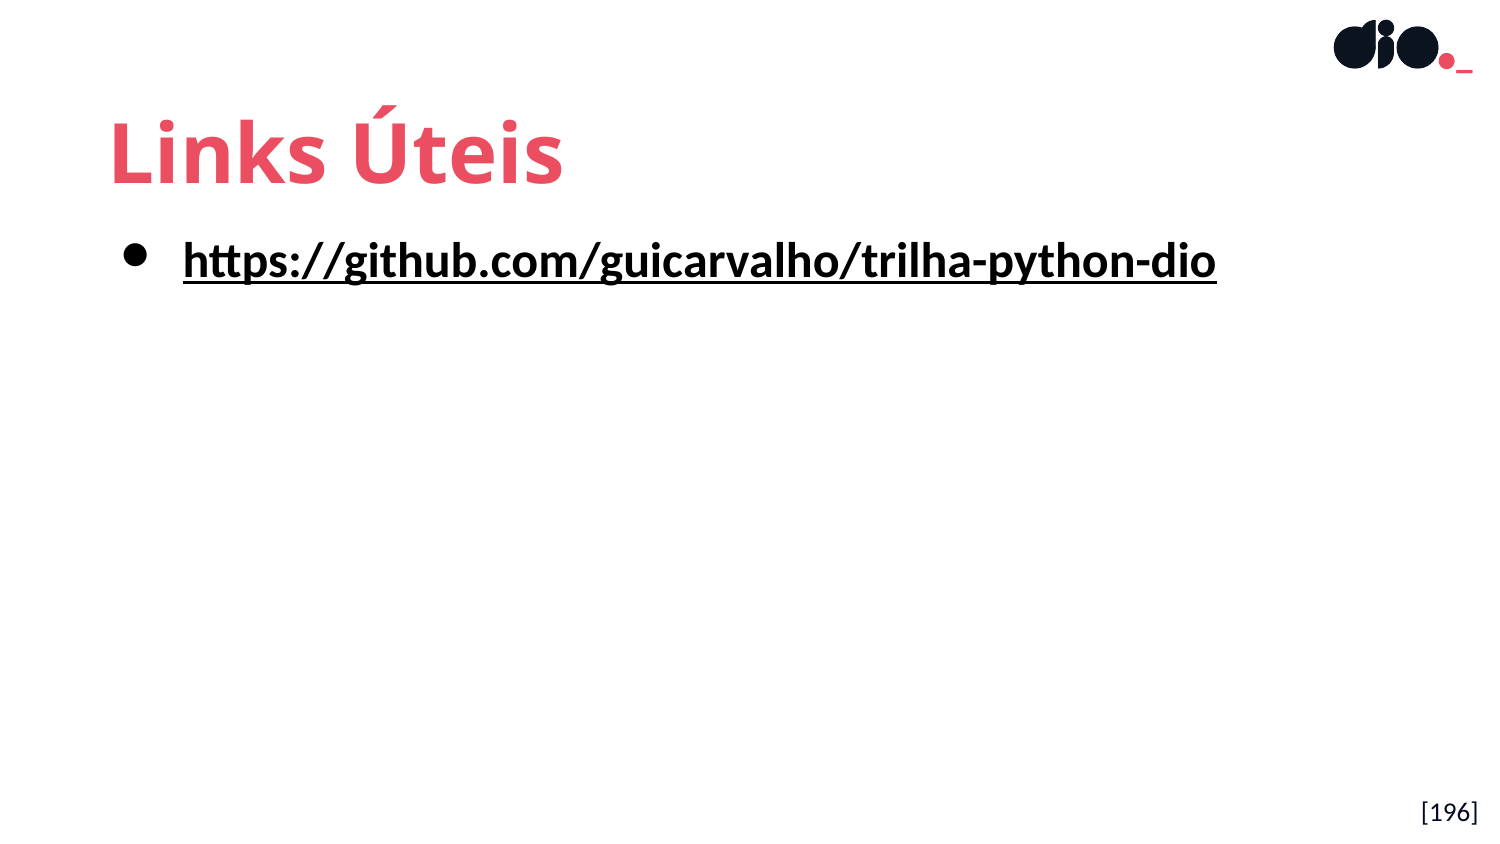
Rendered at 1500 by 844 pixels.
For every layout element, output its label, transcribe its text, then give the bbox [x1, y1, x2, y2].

text_box https://github.com/guicarvalho/trilha-python-dio [92, 213, 1408, 780]
slide_number [196] [1403, 779, 1494, 844]
text_box Links Úteis [92, 73, 1408, 213]
picture [1333, 19, 1473, 74]
